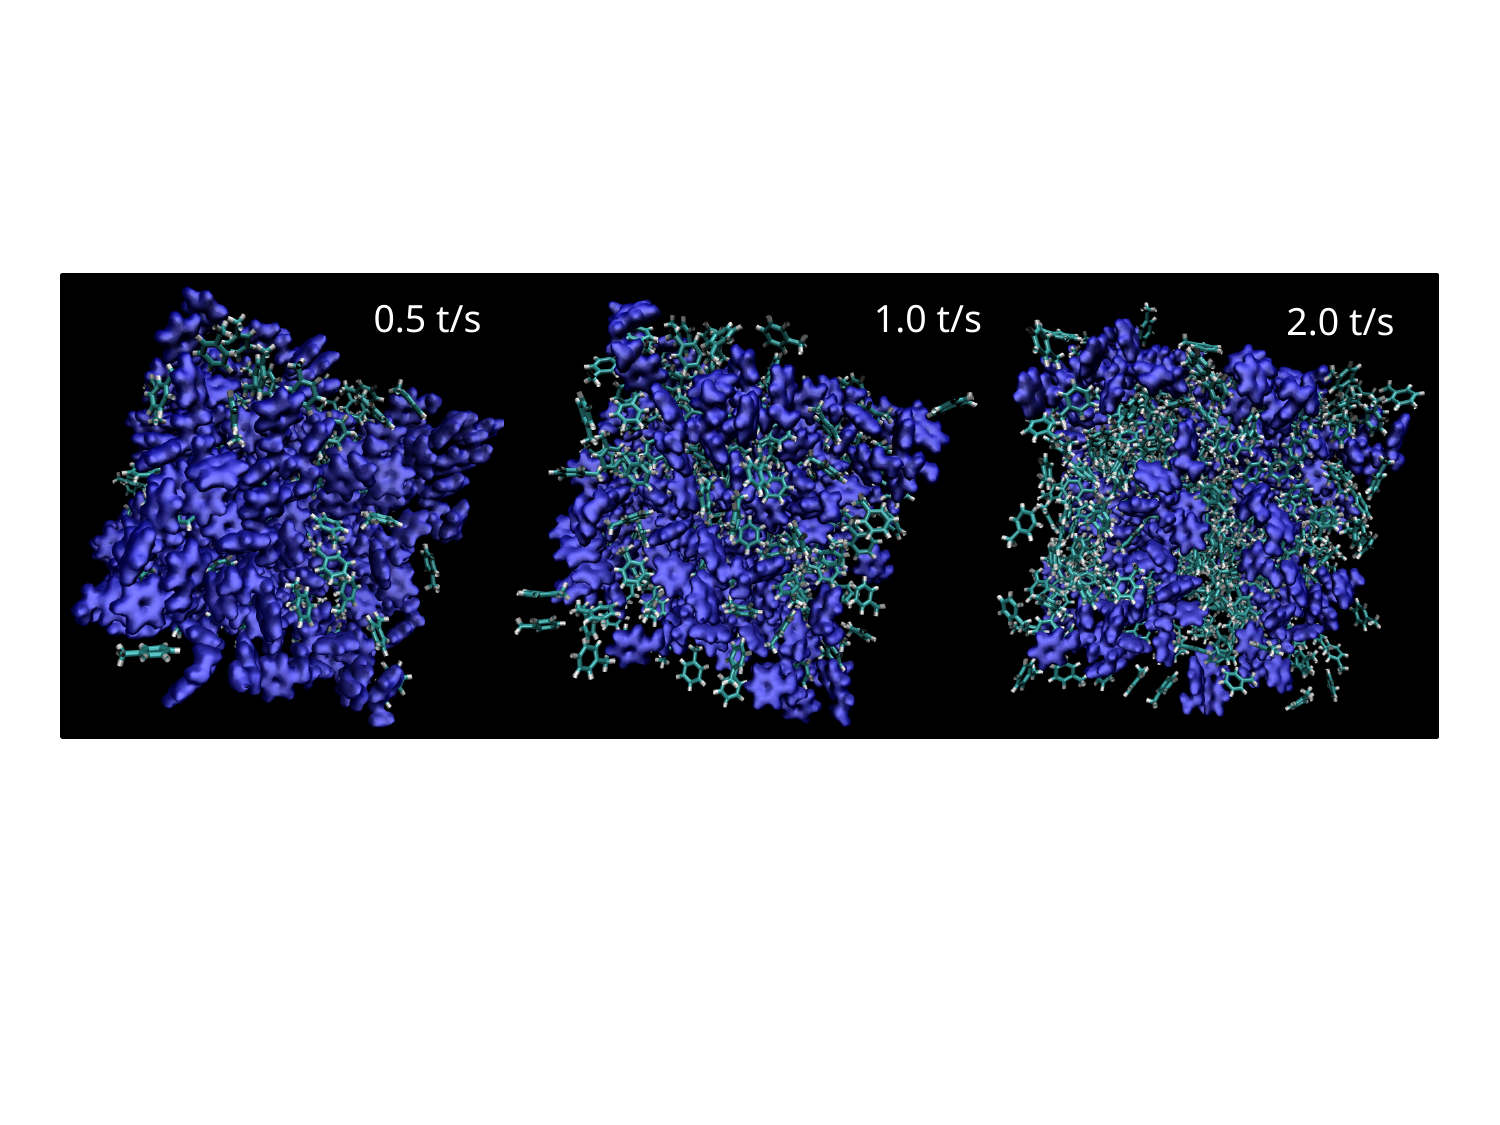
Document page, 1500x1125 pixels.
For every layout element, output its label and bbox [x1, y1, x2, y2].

text_box [62, 274, 1438, 738]
